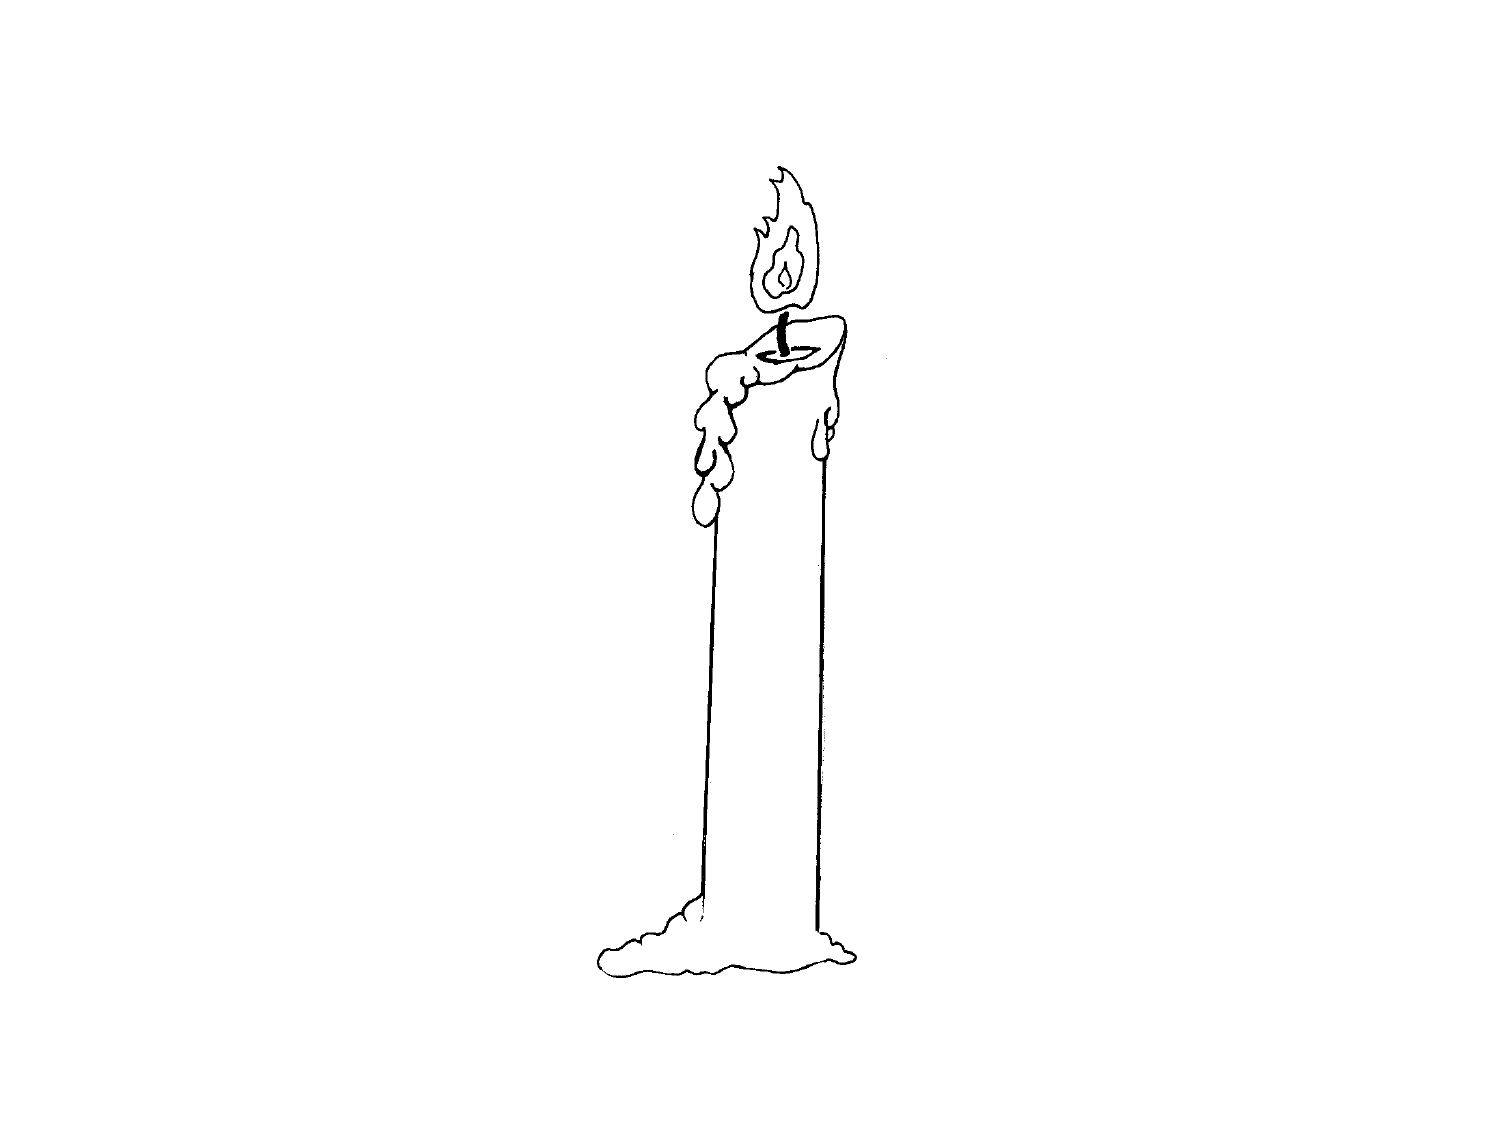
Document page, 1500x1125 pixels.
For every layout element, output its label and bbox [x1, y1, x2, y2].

picture [586, 163, 891, 997]
